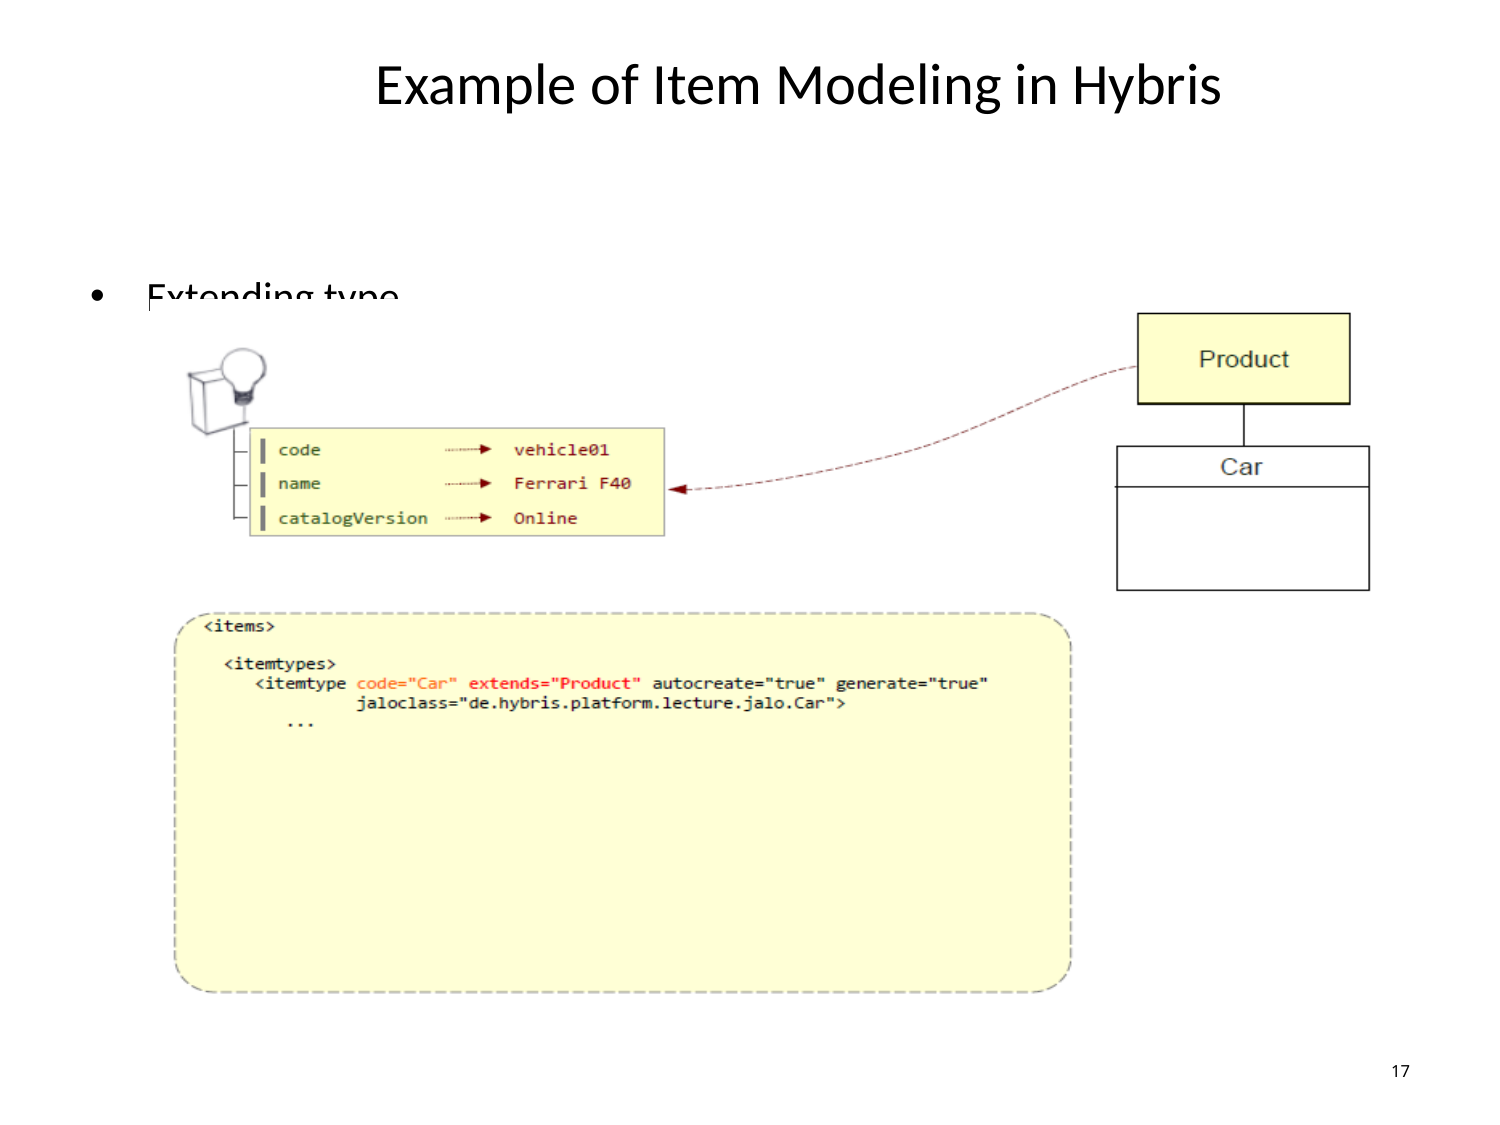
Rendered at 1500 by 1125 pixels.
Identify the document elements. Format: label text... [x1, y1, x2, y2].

picture [149, 299, 1403, 1005]
slide_number 17 [1074, 1042, 1425, 1103]
list Extending type [75, 262, 1425, 1005]
title Example of Item Modeling in Hybris [237, 37, 1363, 125]
